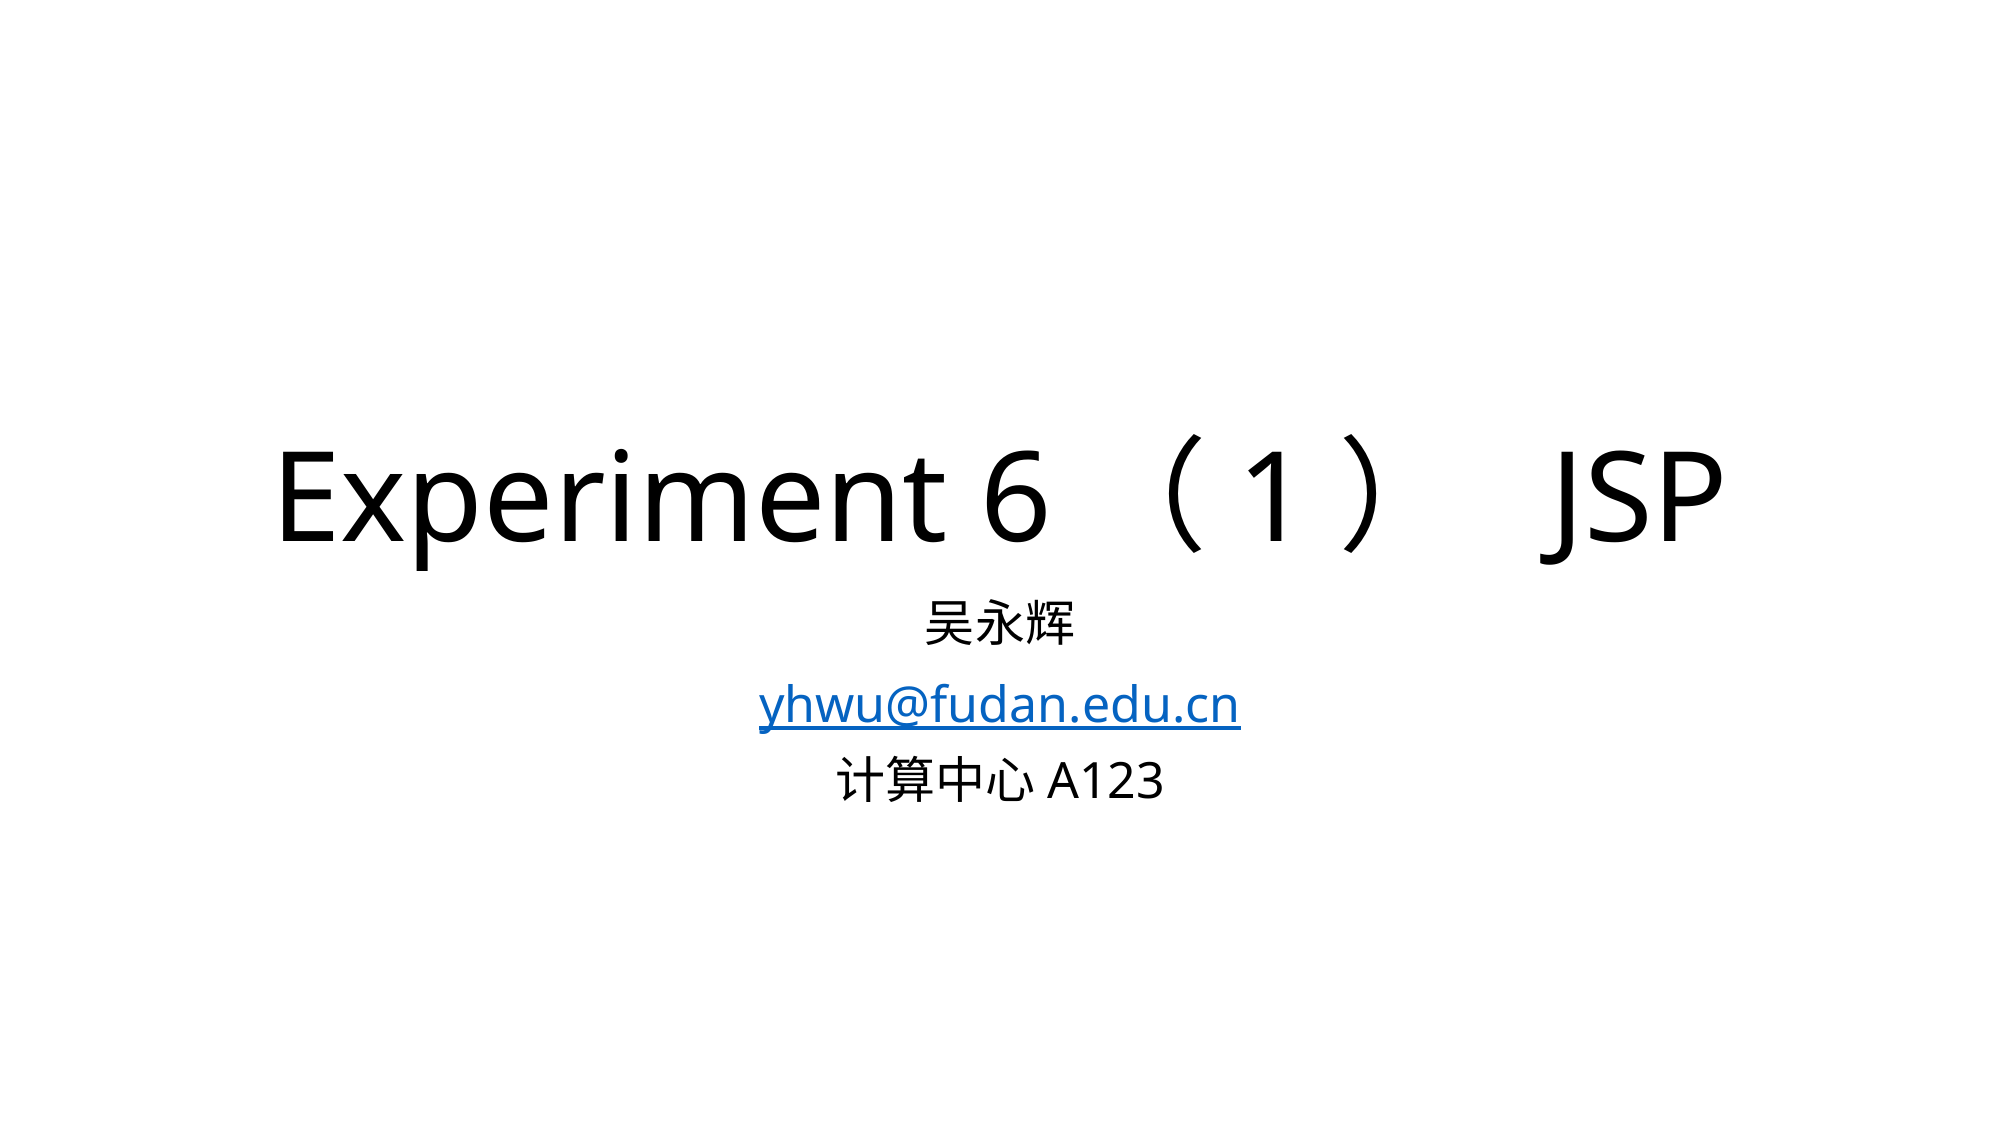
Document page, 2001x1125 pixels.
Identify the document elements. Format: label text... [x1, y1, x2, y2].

title Experiment 6（1） JSP [249, 184, 1750, 576]
subtitle 吴永辉 yhwu@fudan.edu.cn 计算中心A123 [249, 590, 1750, 863]
